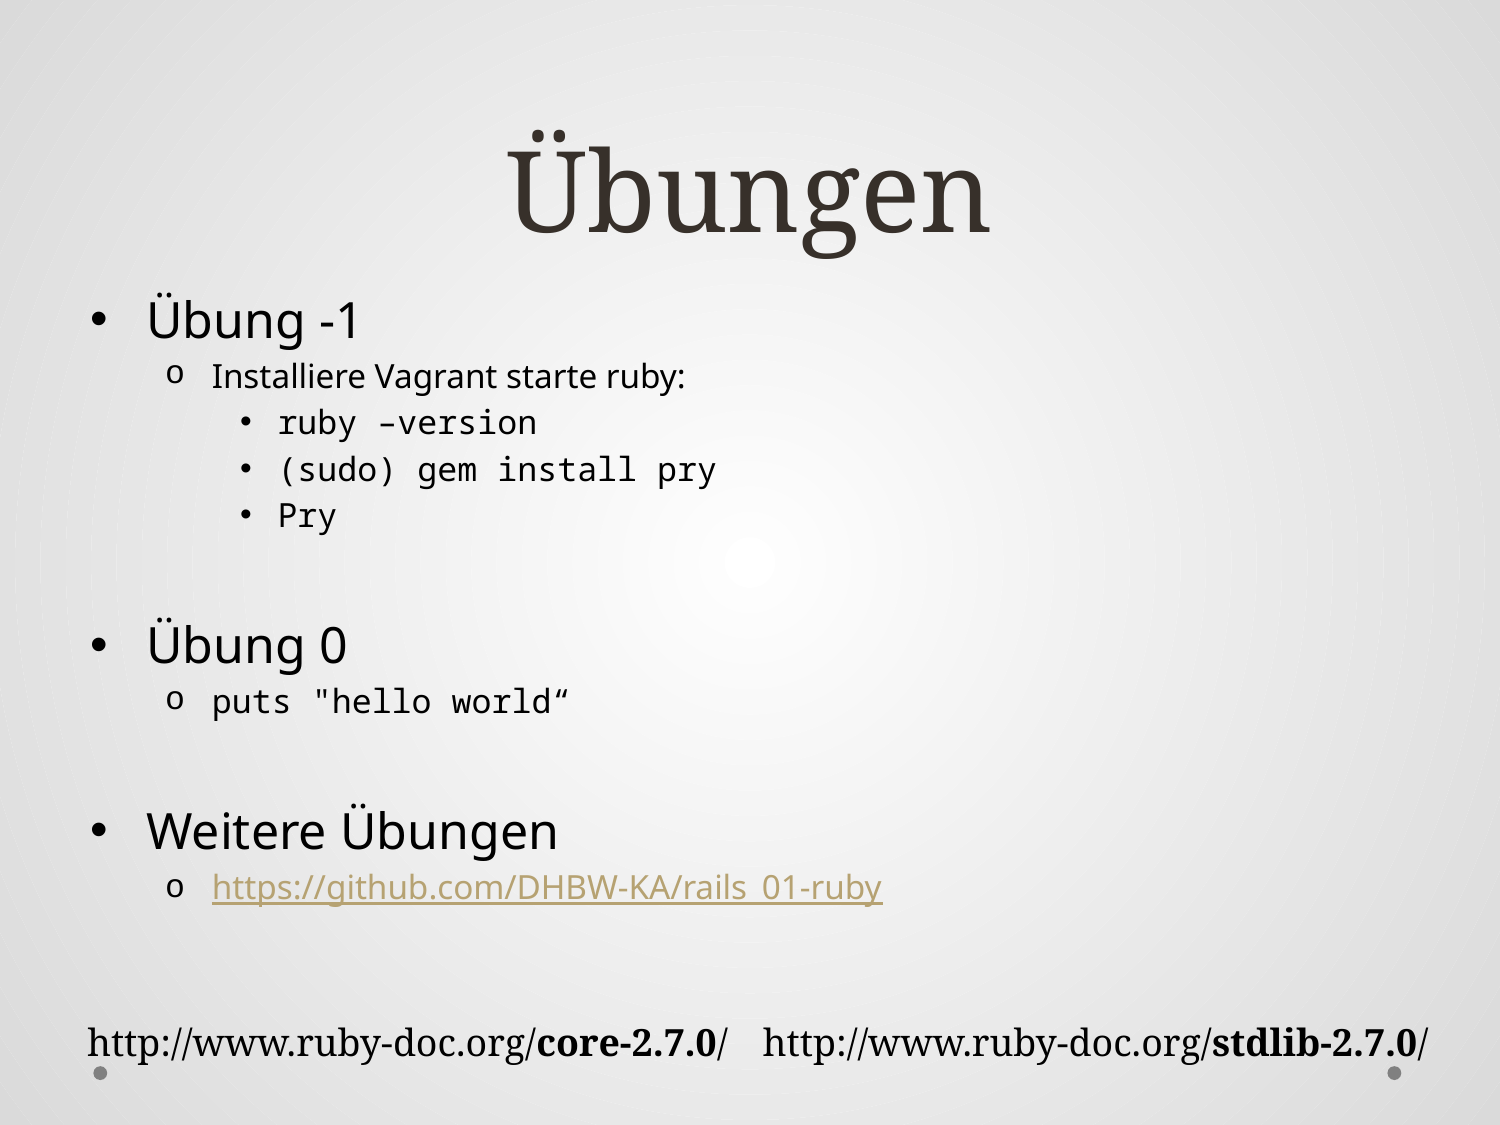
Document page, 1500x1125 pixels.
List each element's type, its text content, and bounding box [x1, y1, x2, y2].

text_box http://www.ruby-doc.org/stdlib-2.7.0/ [748, 1011, 1443, 1072]
text_box http://www.ruby-doc.org/core-2.7.0/ [72, 1011, 743, 1072]
title Übungen [75, 0, 1425, 263]
list Übung -1 Installiere Vagrant starte ruby: ruby –version (sudo) gem install pry Pry Übung 0 puts "hello world“ Weitere Übungen https://github.com/DHBW-KA/rails_01-ruby [75, 280, 1425, 1024]
